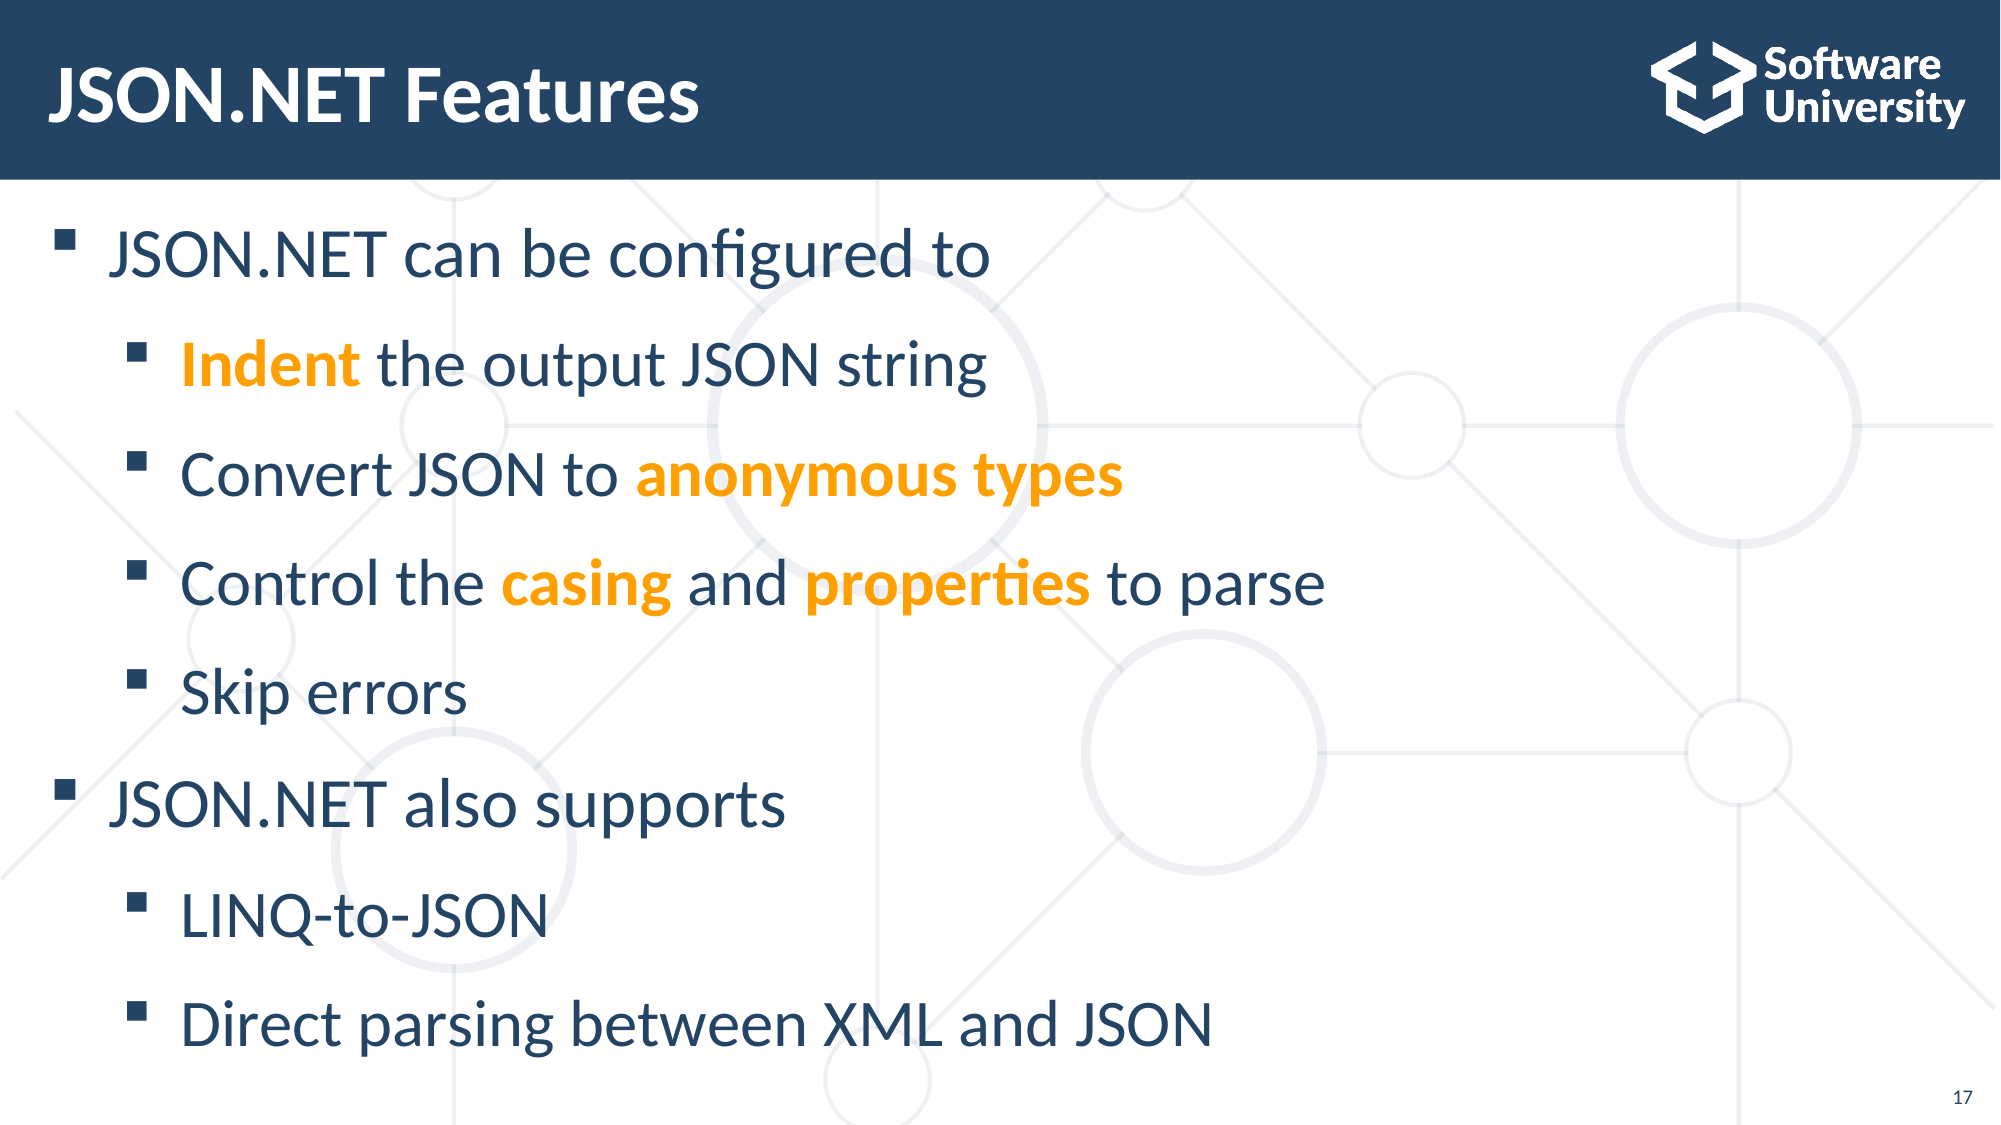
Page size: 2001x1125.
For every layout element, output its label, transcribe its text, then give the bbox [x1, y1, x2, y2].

picture [1651, 41, 1966, 134]
slide_number 17 [1927, 1067, 1989, 1117]
title JSON.NET Features [31, 16, 1625, 162]
list JSON.NET can be configured to Indent the output JSON string Convert JSON to anonymous types Control the casing and properties to parse Skip errors JSON.NET also supports LINQ-to-JSON Direct parsing between XML and JSON [31, 196, 1970, 1104]
